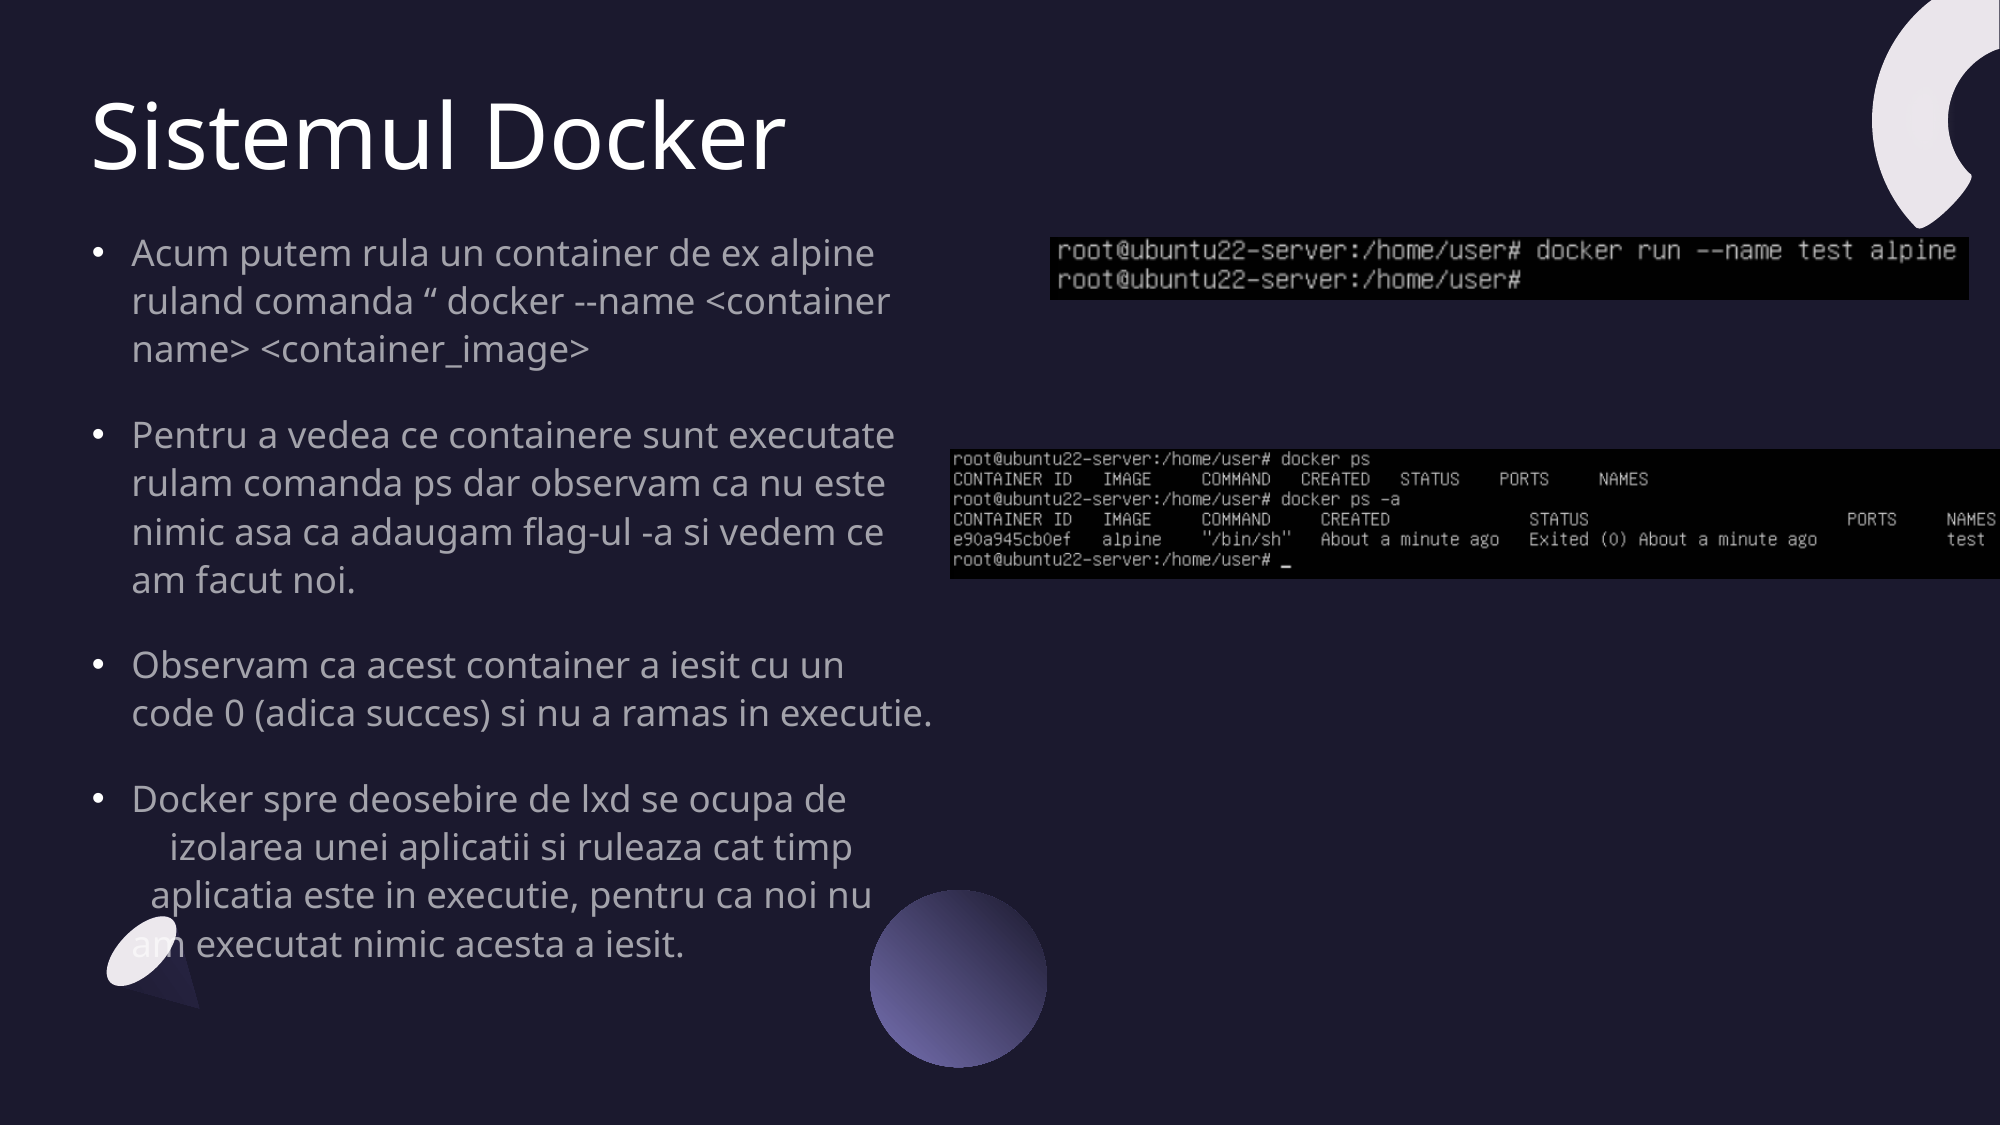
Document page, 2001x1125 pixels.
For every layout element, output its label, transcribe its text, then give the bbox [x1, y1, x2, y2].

picture [1049, 237, 1969, 300]
text_box Acum putem rula un container de ex alpine ruland comanda “ docker --name <container name> <container_image> Pentru a vedea ce containere sunt executate rulam comanda ps dar observam ca nu este nimic asa ca adaugam flag-ul -a si vedem ce am facut noi. Observam ca acest container a iesit cu un code 0 (adica succes) si nu a ramas in executie. Docker spre deosebire de lxd se ocupa de izolarea unei aplicatii si ruleaza cat timp aplicatia este in executie, pentru ca noi nu am executat nimic acesta a iesit. [91, 225, 938, 1013]
picture [949, 449, 2000, 579]
text_box Sistemul Docker [90, 90, 1911, 309]
